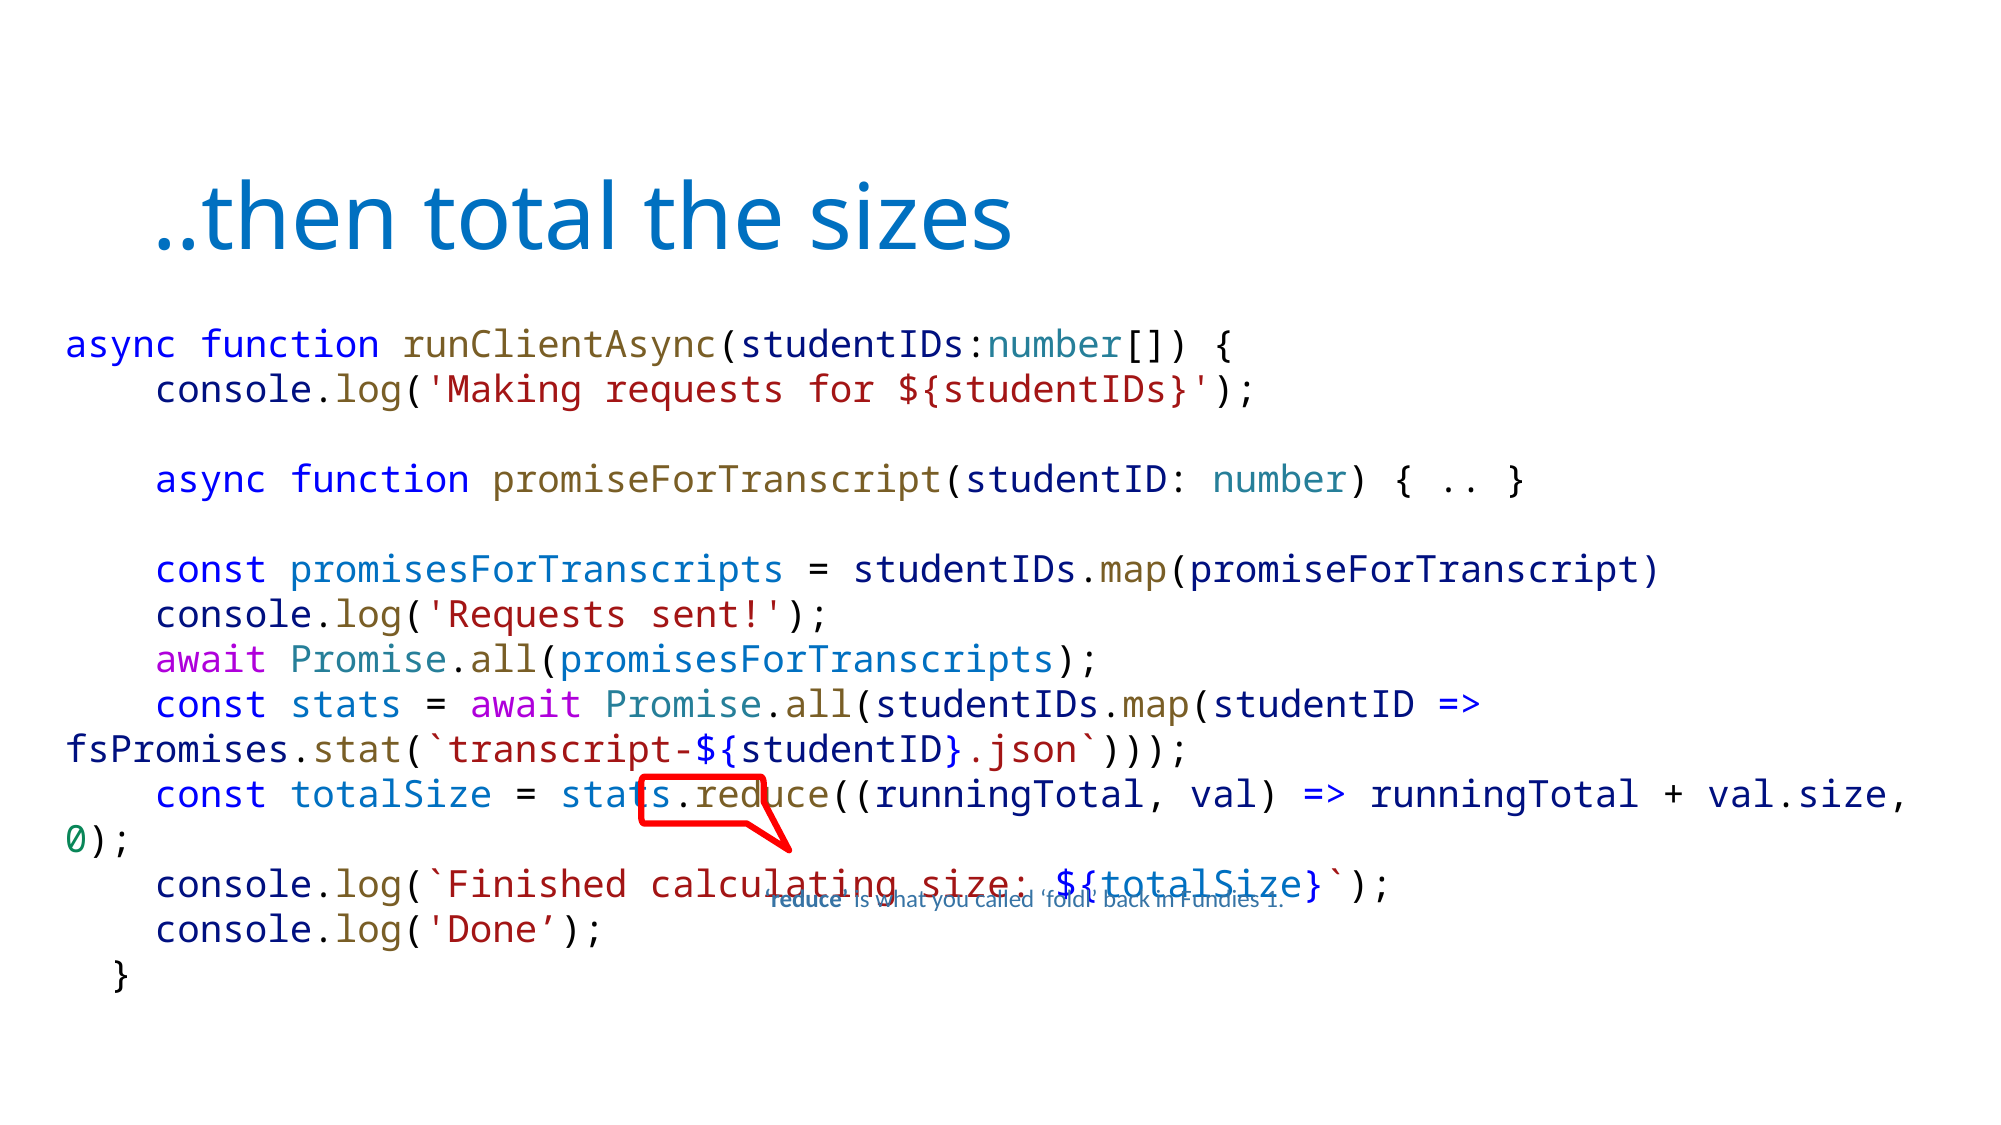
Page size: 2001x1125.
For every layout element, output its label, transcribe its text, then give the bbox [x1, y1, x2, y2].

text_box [588, 776, 1462, 917]
title ..then total the sizes [137, 59, 1863, 278]
text_box async function runClientAsync(studentIDs:number[]) { console.log('Making requests for ${studentIDs}'); async function promiseForTranscript(studentID: number) { .. } const promisesForTranscripts = studentIDs.map(promiseForTranscript) console.log('Requests sent!'); await Promise.all(promisesForTranscripts); const stats = await Promise.all(studentIDs.map(studentID => fsPromises.stat(`transcript-${studentID}.json`))); const totalSize = stats.reduce((runningTotal, val) => runningTotal + val.size, 0); console.log(`Finished calculating size: ${totalSize}`); console.log('Done’); } [49, 312, 2000, 1047]
